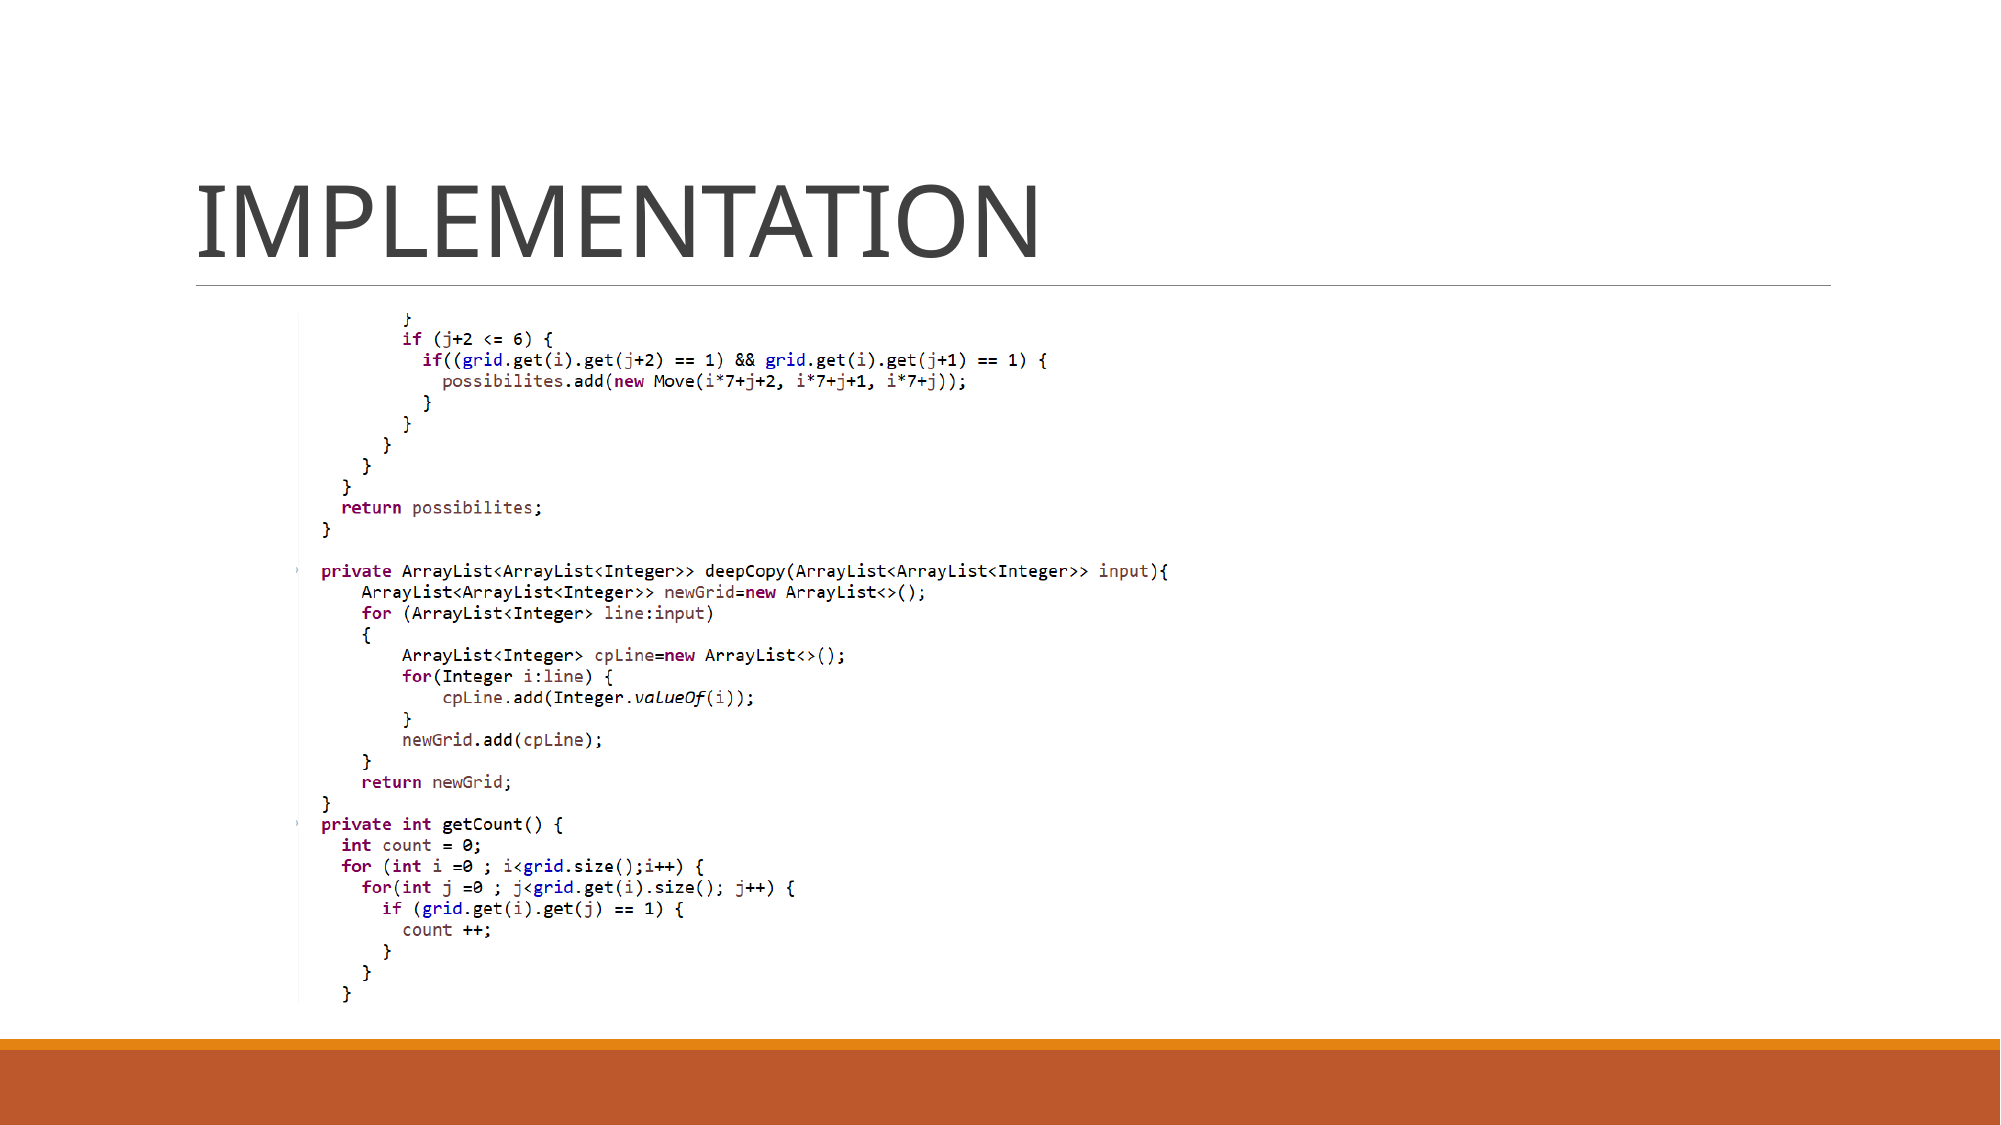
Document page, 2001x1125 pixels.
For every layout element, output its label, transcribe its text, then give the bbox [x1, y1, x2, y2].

title IMPLEMENTATION [180, 47, 1830, 285]
picture [296, 312, 1636, 1004]
